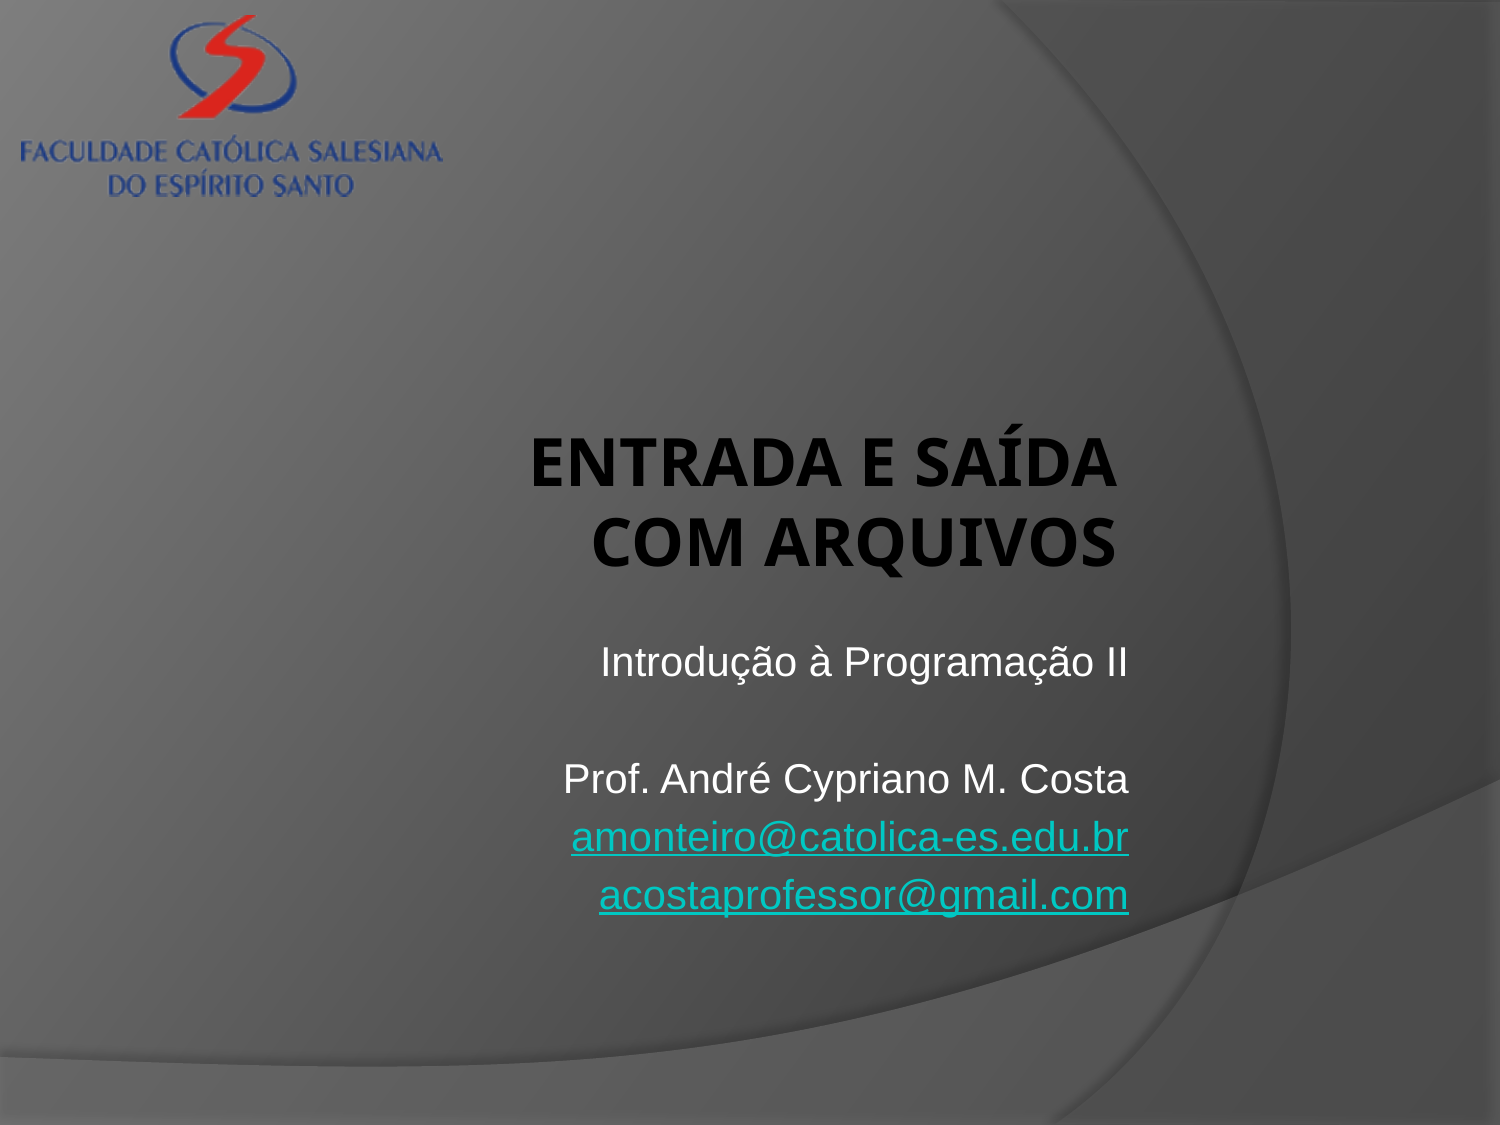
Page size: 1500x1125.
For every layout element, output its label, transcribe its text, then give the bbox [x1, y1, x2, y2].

picture [21, 15, 443, 197]
subtitle Introdução à Programação II Prof. André Cypriano M. Costa amonteiro@catolica-es.edu.br acostaprofessor@gmail.com [73, 632, 1137, 921]
title Entrada e Saída com Arquivos [62, 328, 1125, 671]
